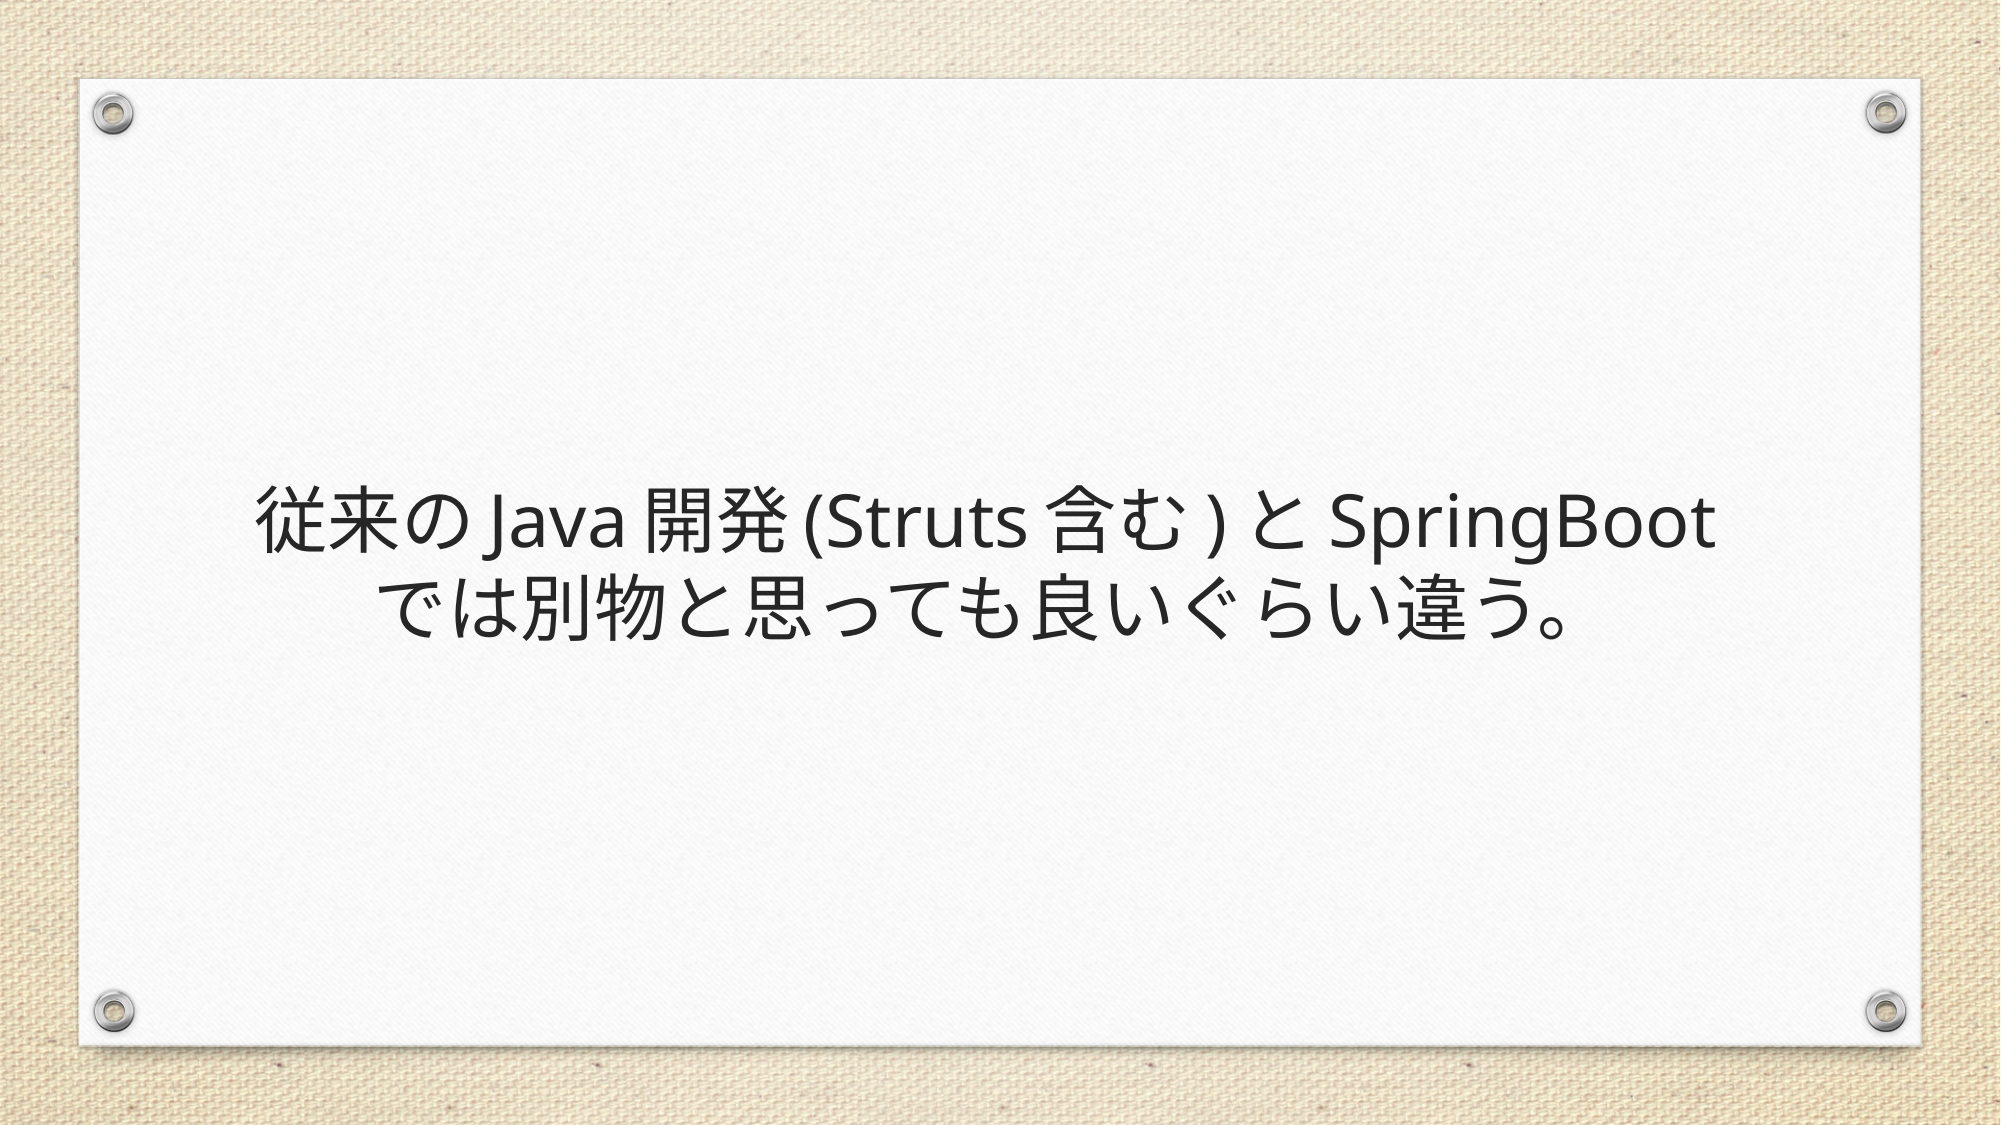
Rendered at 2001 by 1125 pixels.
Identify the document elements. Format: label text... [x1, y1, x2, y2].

picture [0, 0, 2001, 1125]
title 従来のJava開発(Struts含む)とSpringBootでは別物と思っても良いぐらい違う。 [233, 437, 1752, 687]
